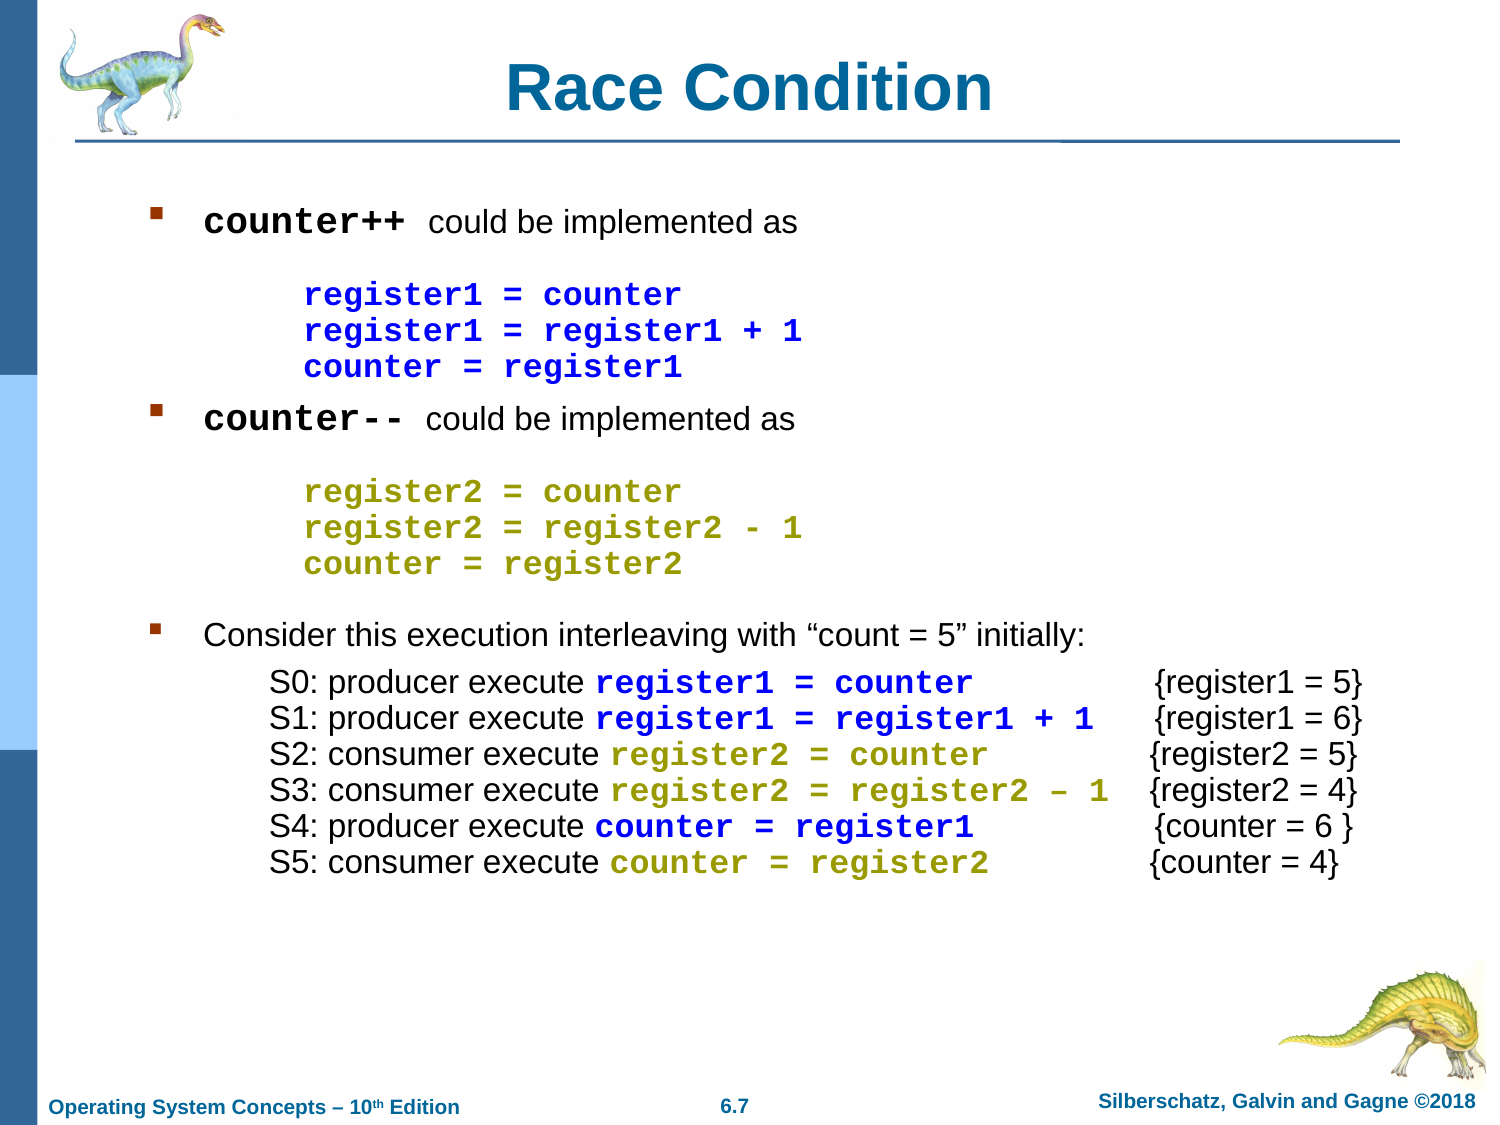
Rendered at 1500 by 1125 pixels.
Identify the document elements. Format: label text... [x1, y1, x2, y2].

title Race Condition [75, 36, 1425, 132]
picture [1275, 959, 1486, 1090]
list counter++ could be implemented as register1 = counter register1 = register1 + 1 counter = register1 counter-- could be implemented as register2 = counter register2 = register2 - 1 counter = register2 Consider this execution interleaving with “count = 5” initially: S0: producer execute register1 = counter {register1 = 5} S1: producer execute register1 = register1 + 1 {register1 = 6} S2: consumer execute register2 = counter {register2 = 5} S3: consumer execute register2 = register2 – 1 {register2 = 4} S4: producer execute counter = register1 {counter = 6 } S5: consumer execute counter = register2 {counter = 4} [132, 193, 1393, 1042]
picture [46, 0, 243, 149]
